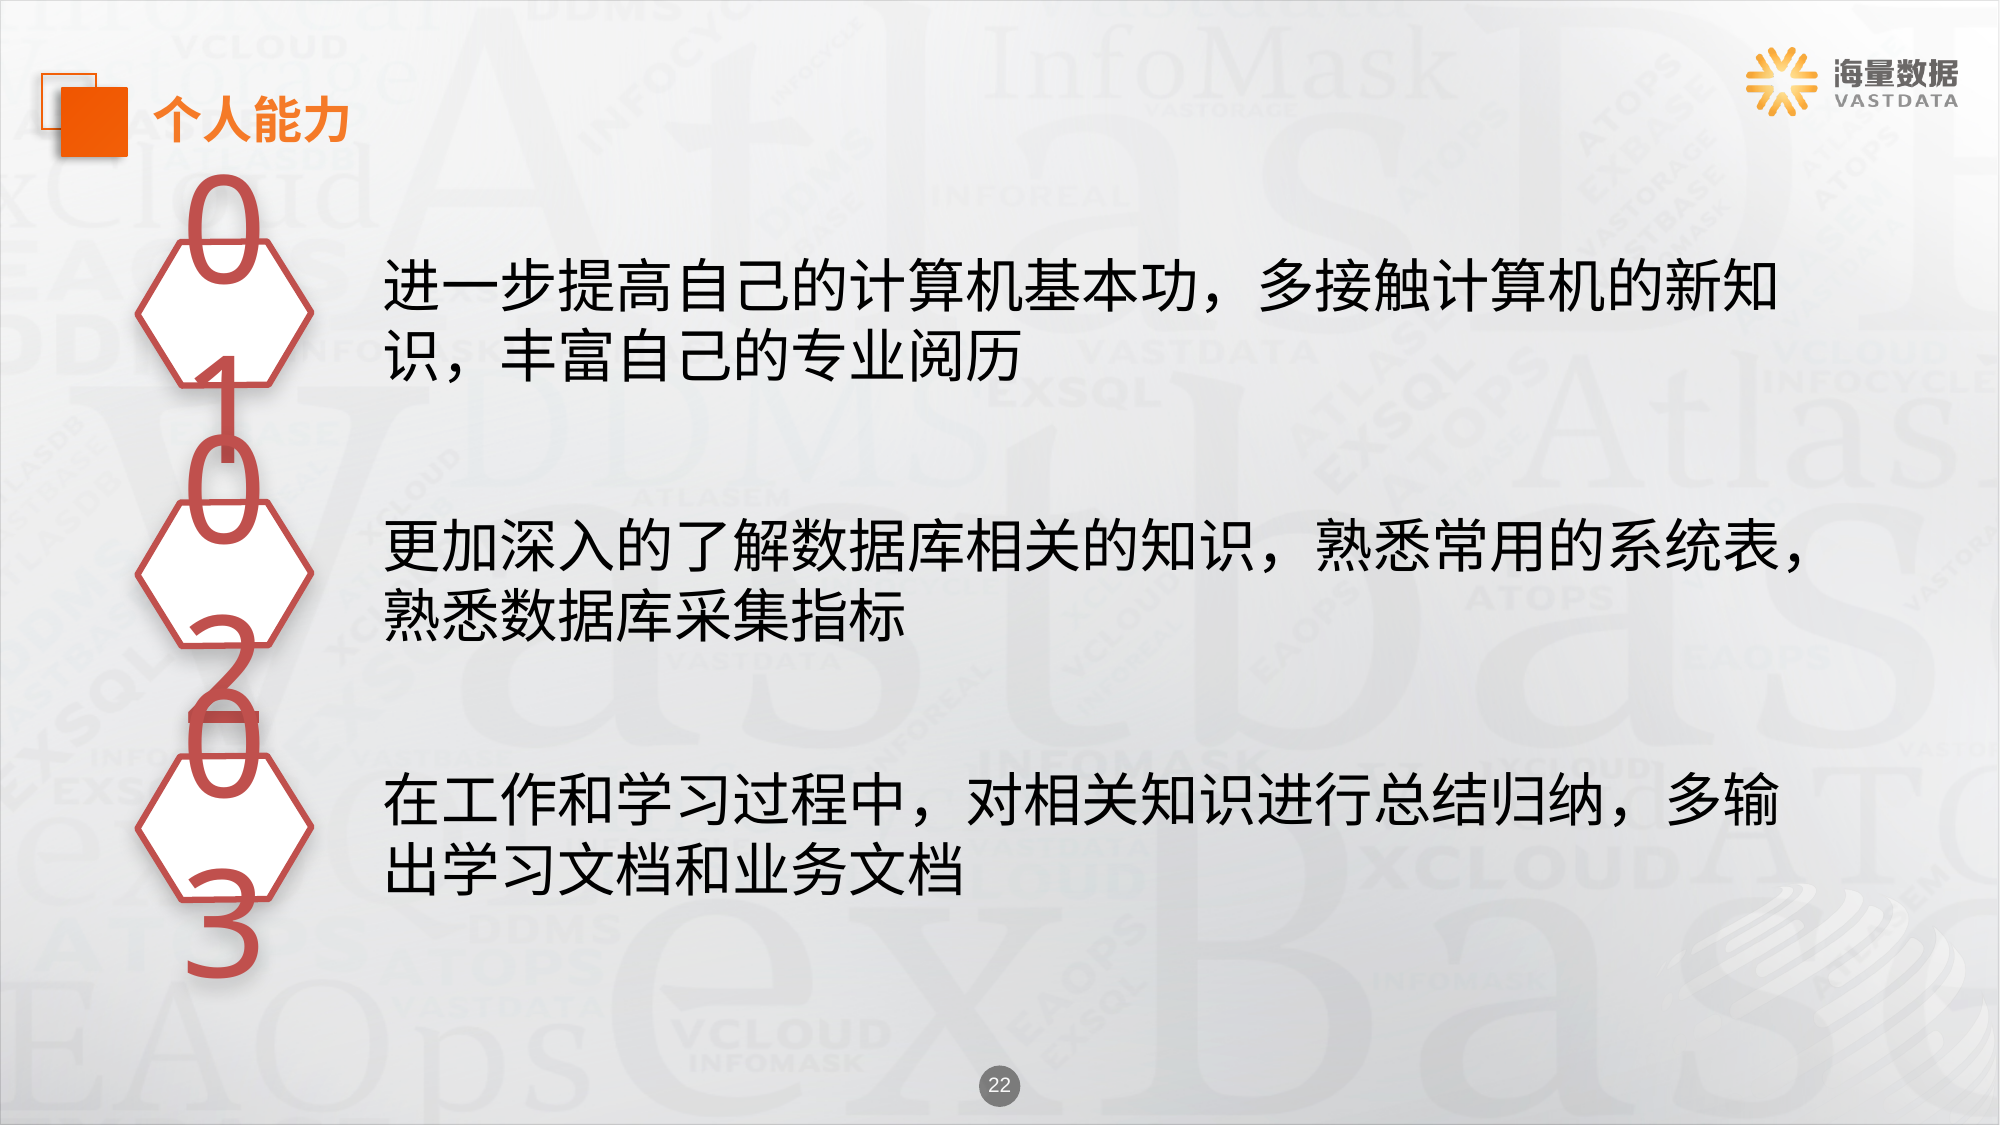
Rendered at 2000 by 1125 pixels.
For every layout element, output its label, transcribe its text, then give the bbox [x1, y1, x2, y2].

text_box 在工作和学习过程中，对相关知识进行总结归纳，多输出学习文档和业务文档 [368, 755, 1810, 911]
text_box 03 [135, 753, 314, 903]
text_box 更加深入的了解数据库相关的知识，熟悉常用的系统表， 熟悉数据库采集指标 [368, 501, 1810, 657]
text_box 个人能力 [137, 81, 1216, 156]
text_box 进一步提高自己的计算机基本功，多接触计算机的新知识，丰富自己的专业阅历 [368, 241, 1810, 397]
picture [0, 0, 2000, 1125]
text_box [40, 72, 98, 131]
text_box 01 [135, 239, 314, 388]
text_box 02 [135, 499, 314, 649]
text_box [59, 85, 129, 158]
